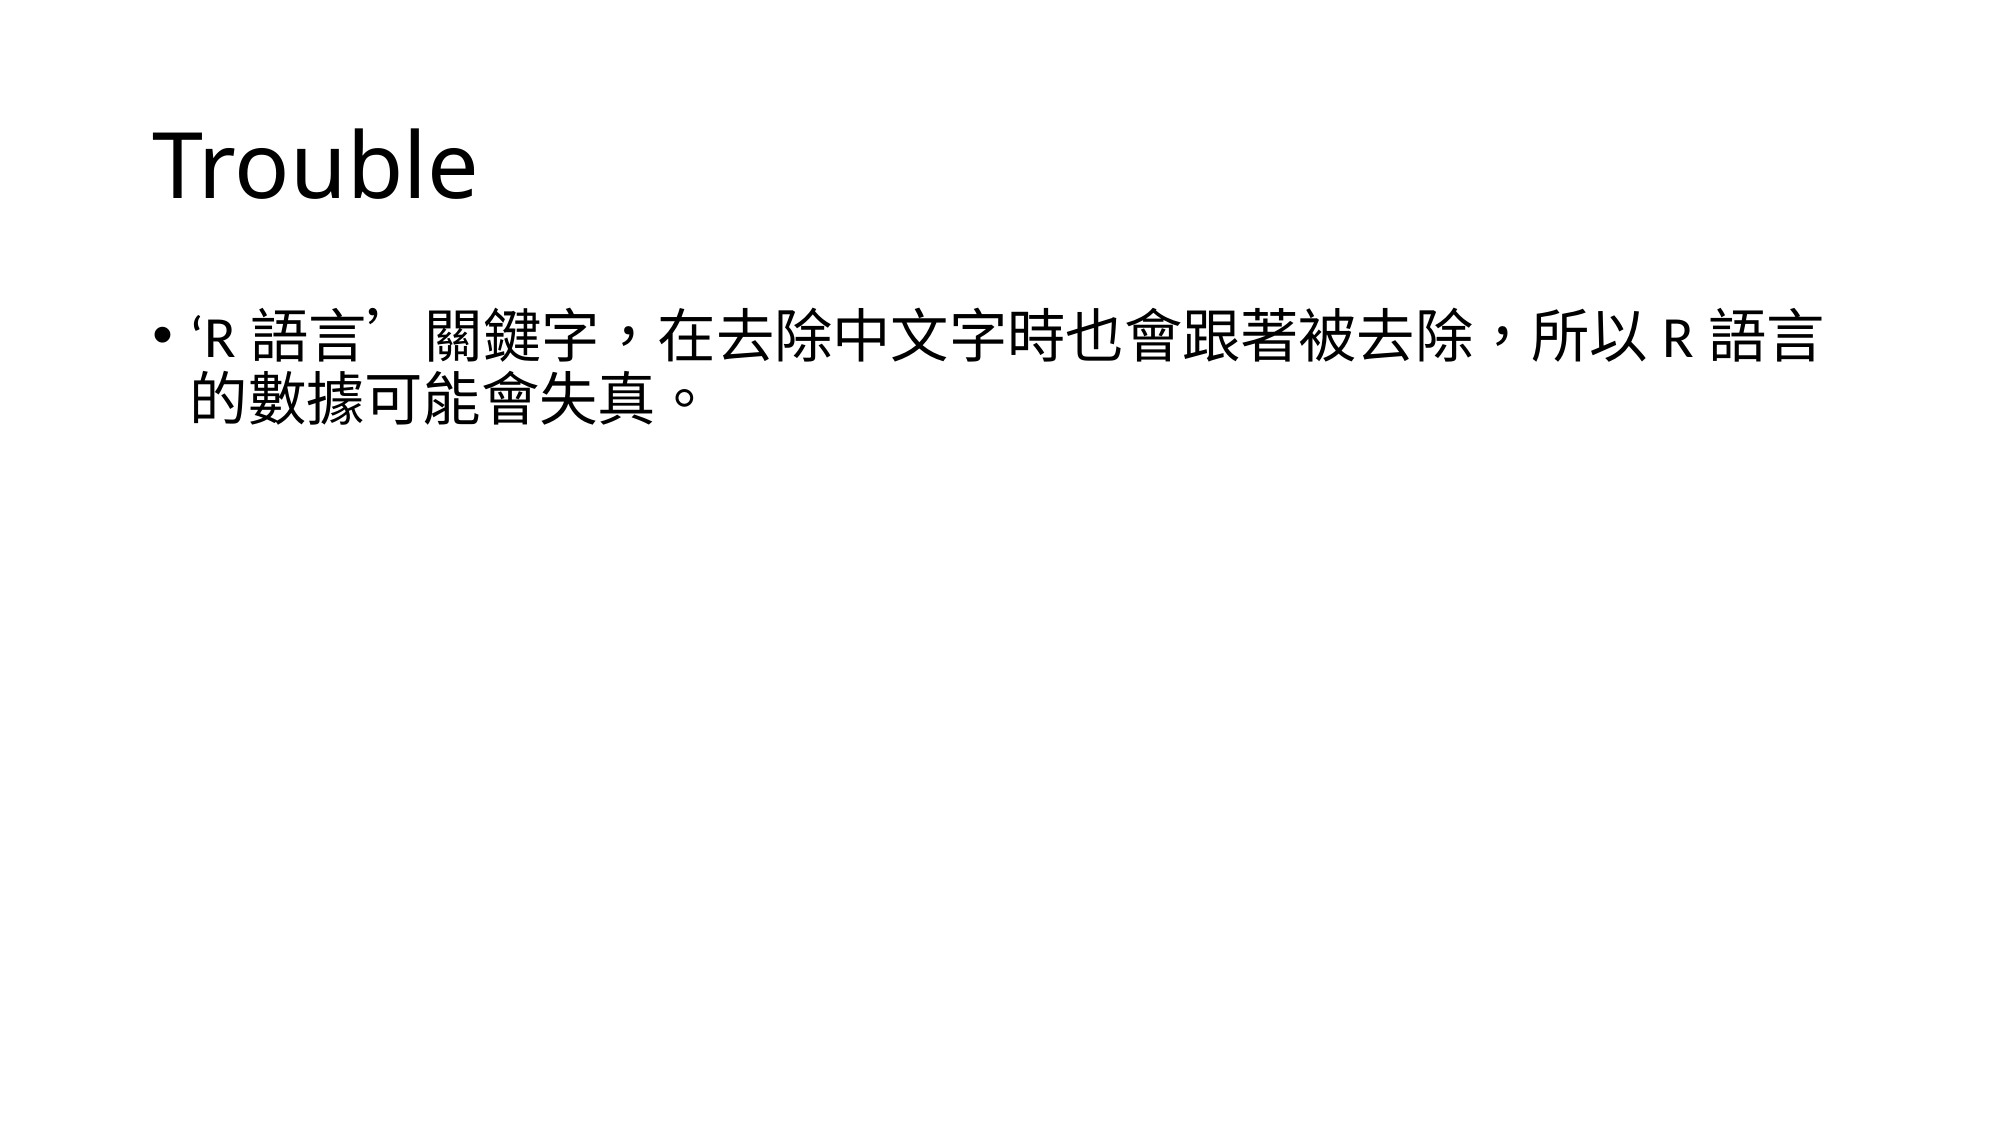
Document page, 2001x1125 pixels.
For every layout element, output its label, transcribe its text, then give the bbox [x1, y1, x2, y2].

list ‘R語言’關鍵字，在去除中文字時也會跟著被去除，所以R語言的數據可能會失真。 [137, 299, 1863, 1014]
title Trouble [137, 59, 1863, 278]
